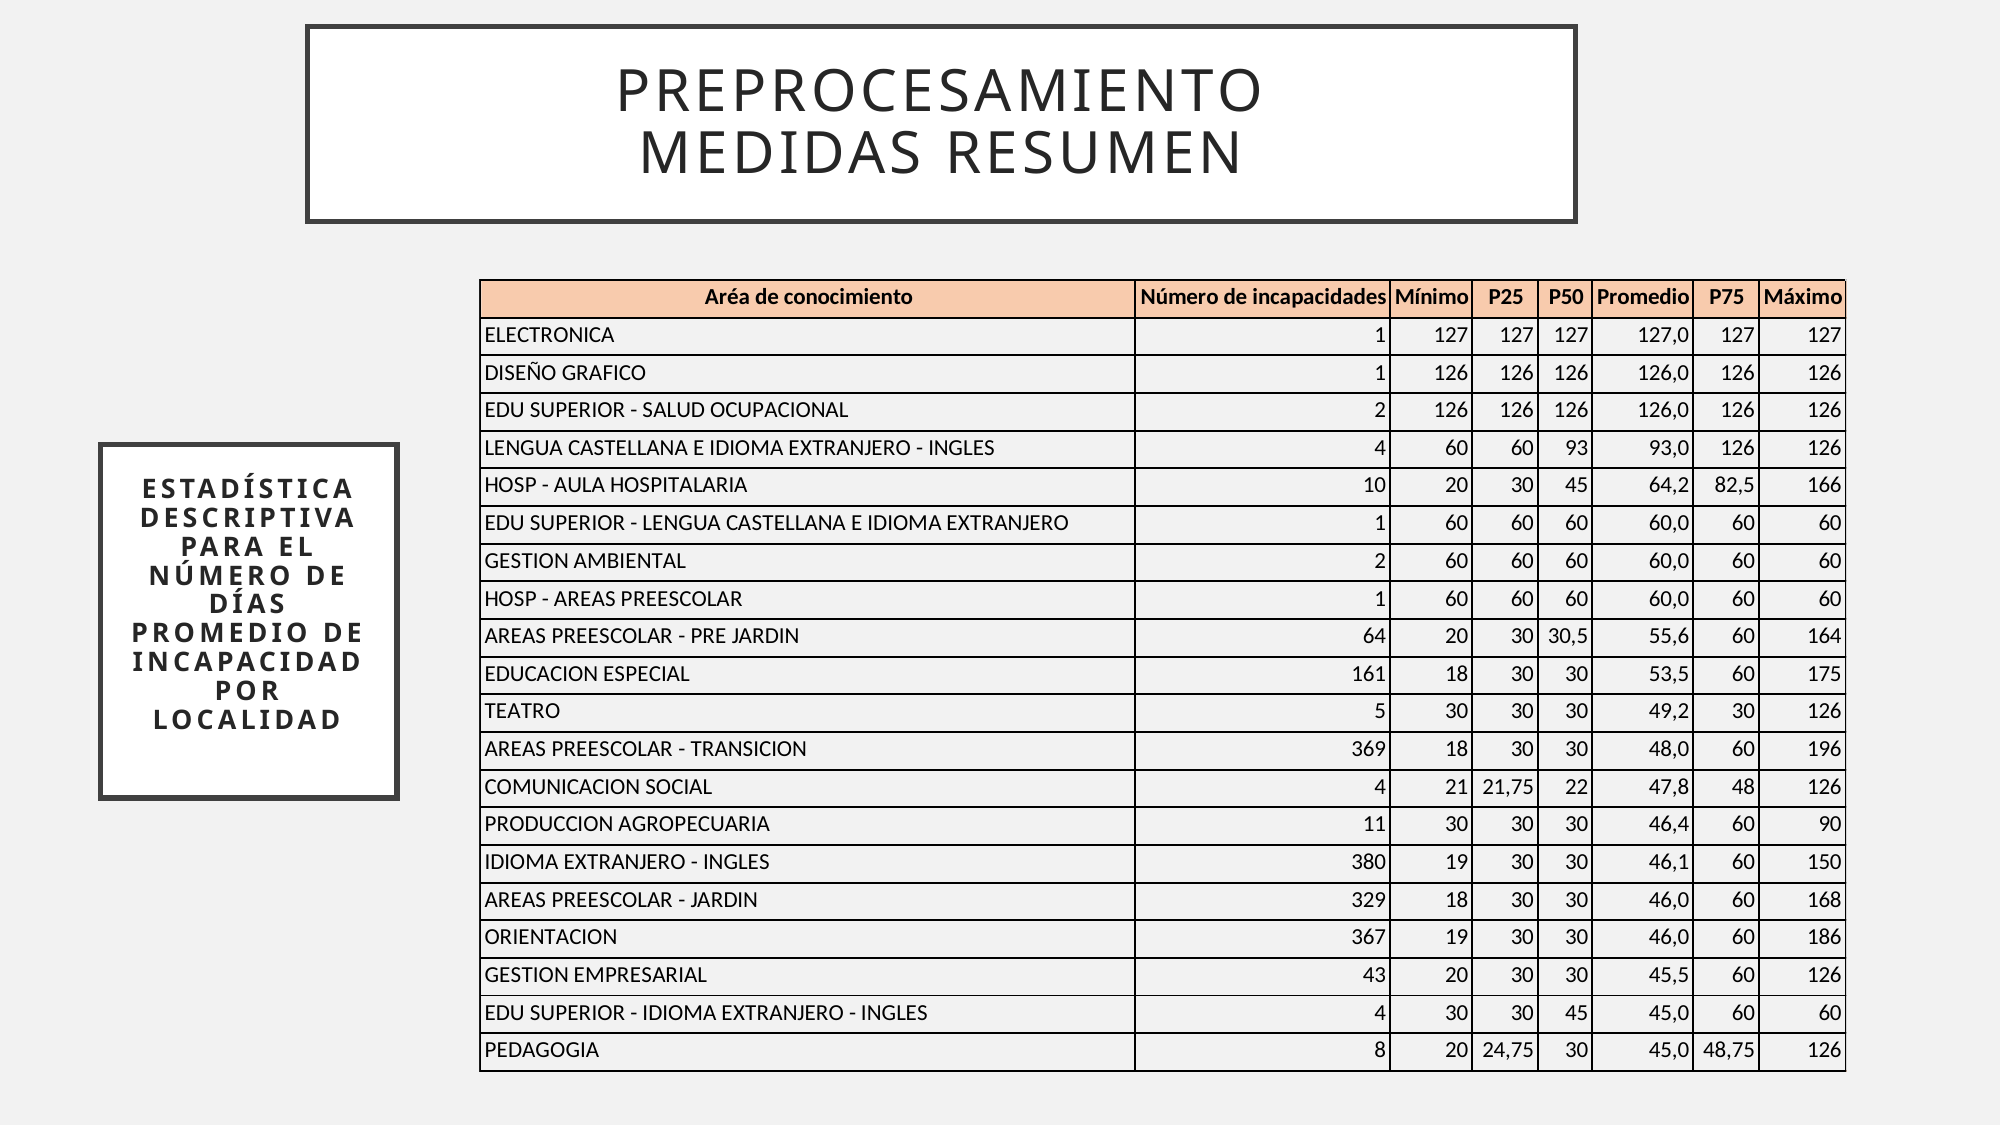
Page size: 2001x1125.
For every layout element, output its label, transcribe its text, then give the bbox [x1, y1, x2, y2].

title Preprocesamiento medidas resumen [305, 24, 1578, 224]
text_box Estadística descriptiva para el número de días promedio de incapacidad por localidad [100, 444, 398, 799]
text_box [479, 279, 1847, 1072]
